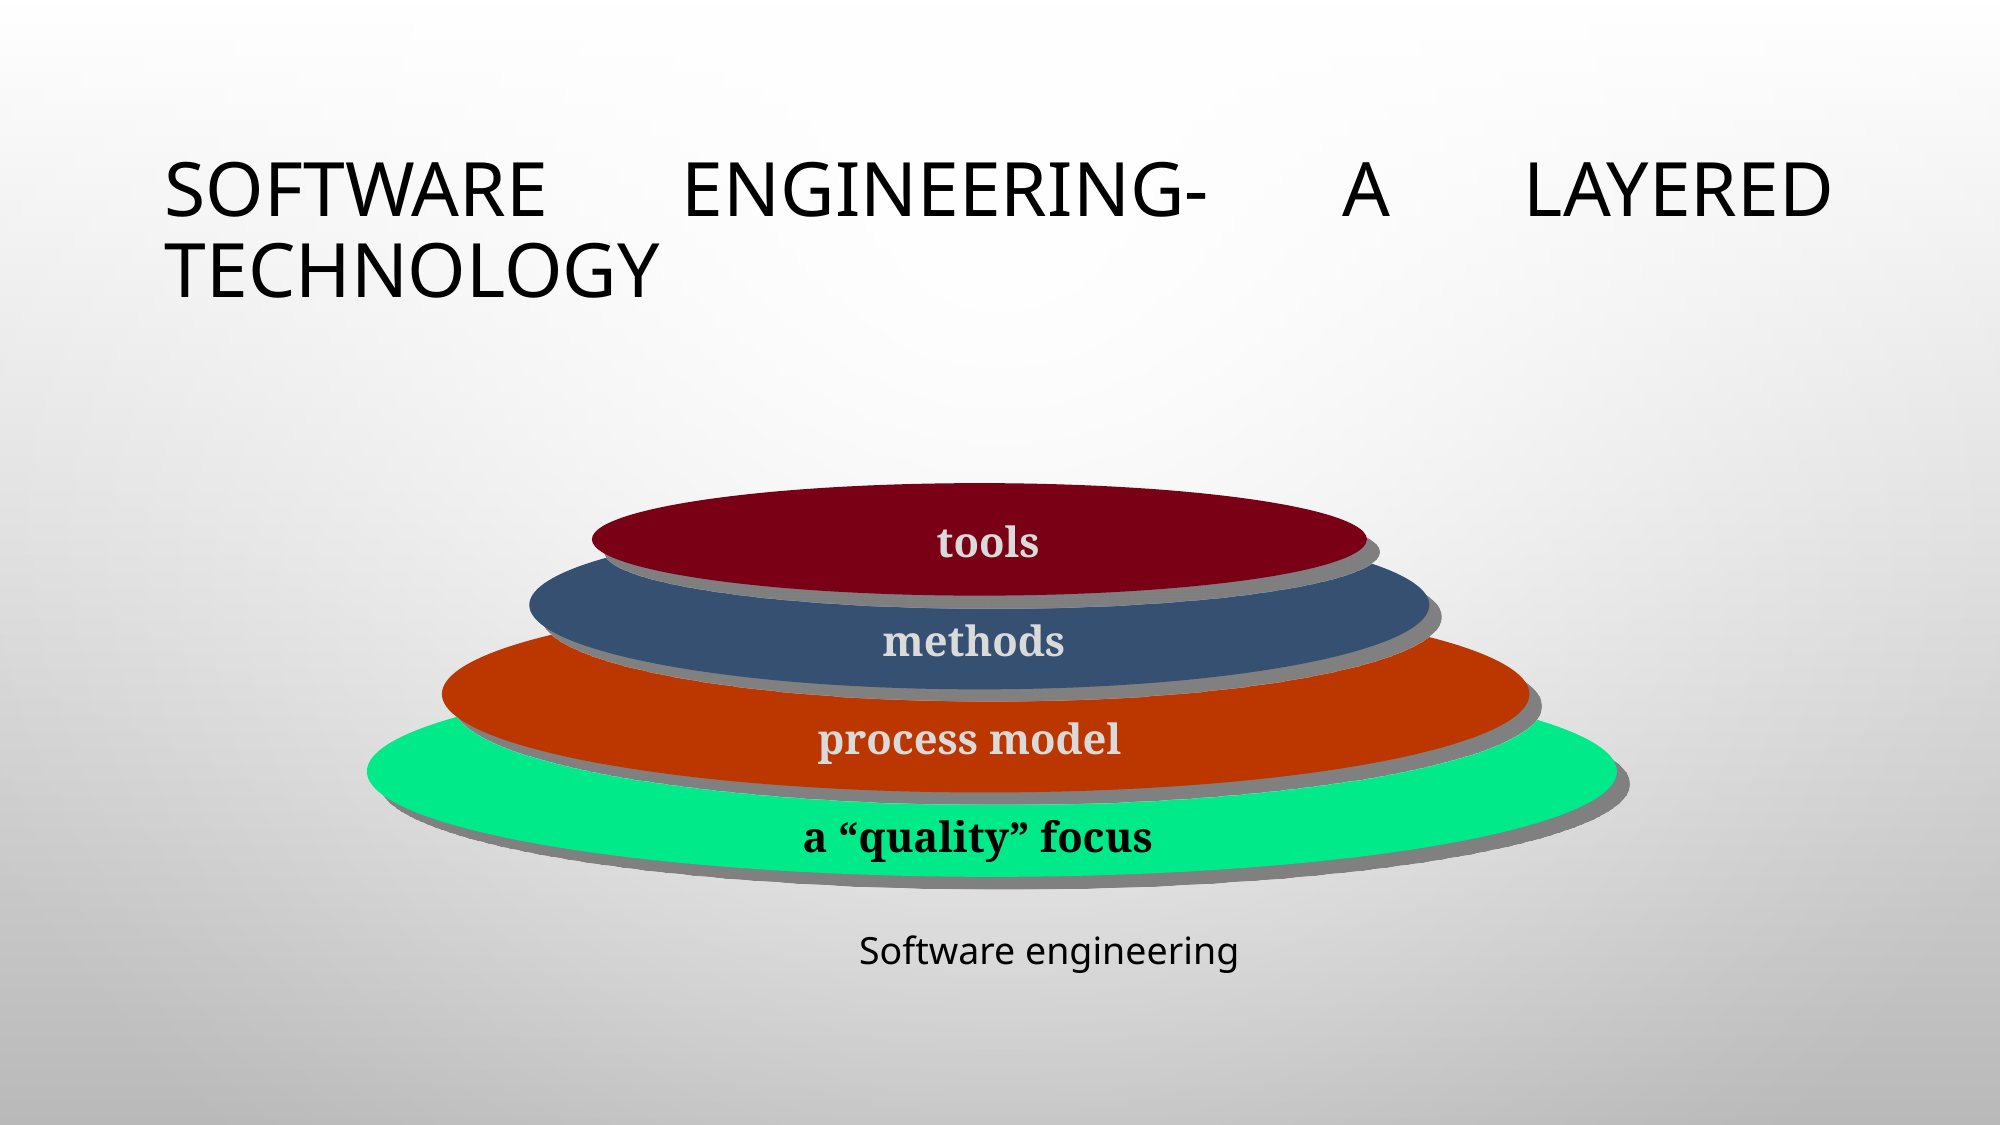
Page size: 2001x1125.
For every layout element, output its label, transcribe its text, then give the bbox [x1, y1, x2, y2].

picture [0, 0, 2000, 1125]
text_box a “quality” focus [787, 803, 1168, 869]
text_box [591, 483, 1367, 596]
title Software engineering- a layered technology [149, 101, 1851, 364]
text_box Software engineering [844, 919, 1255, 979]
text_box tools [921, 508, 1055, 574]
text_box [441, 635, 1530, 793]
text_box [366, 717, 1617, 877]
text_box process model [802, 705, 1136, 771]
text_box [529, 558, 1430, 690]
text_box methods [867, 607, 1081, 672]
